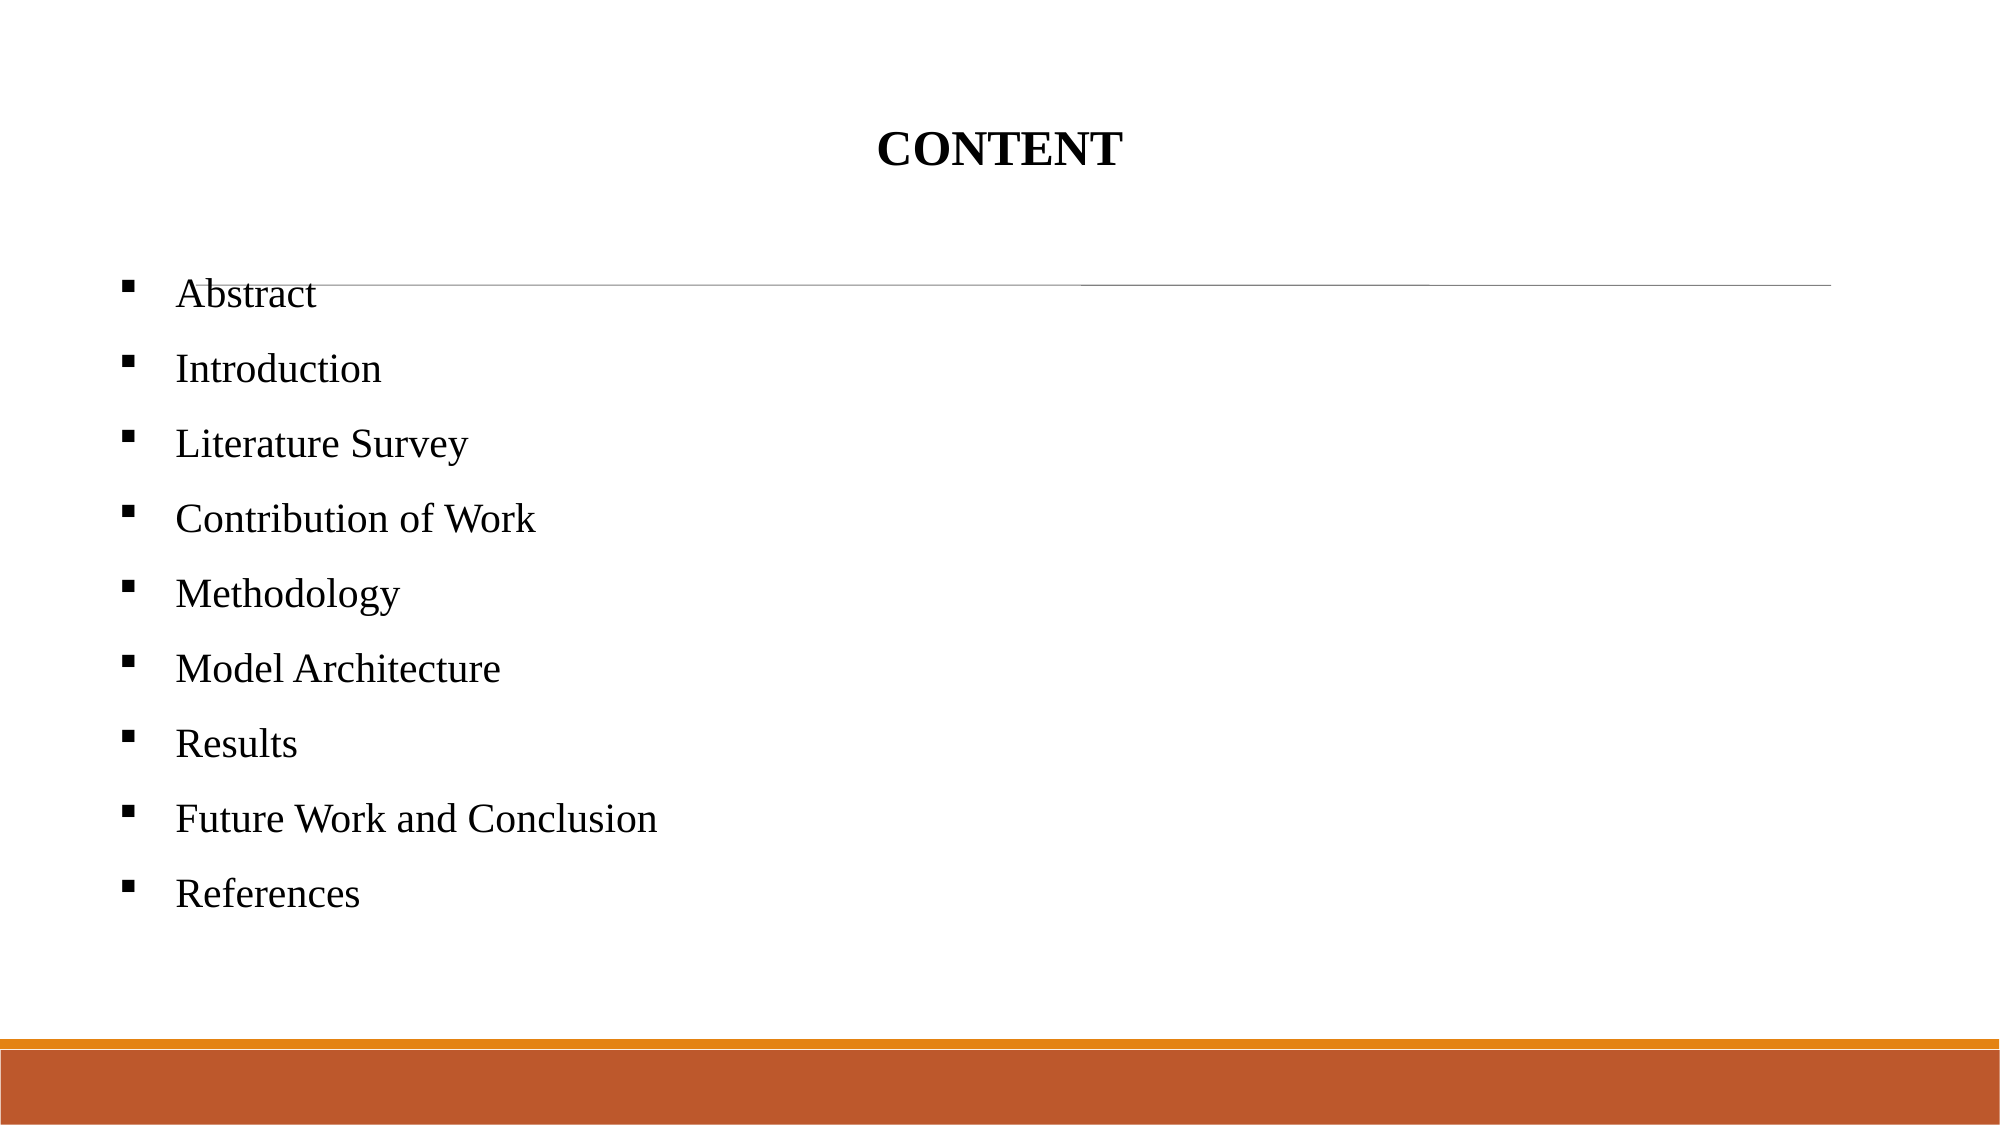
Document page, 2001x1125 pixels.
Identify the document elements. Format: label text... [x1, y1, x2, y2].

text_box CONTENT [147, 108, 1853, 184]
text_box Abstract Introduction Literature Survey Contribution of Work Methodology Model Architecture Results Future Work and Conclusion References [104, 233, 1853, 1014]
